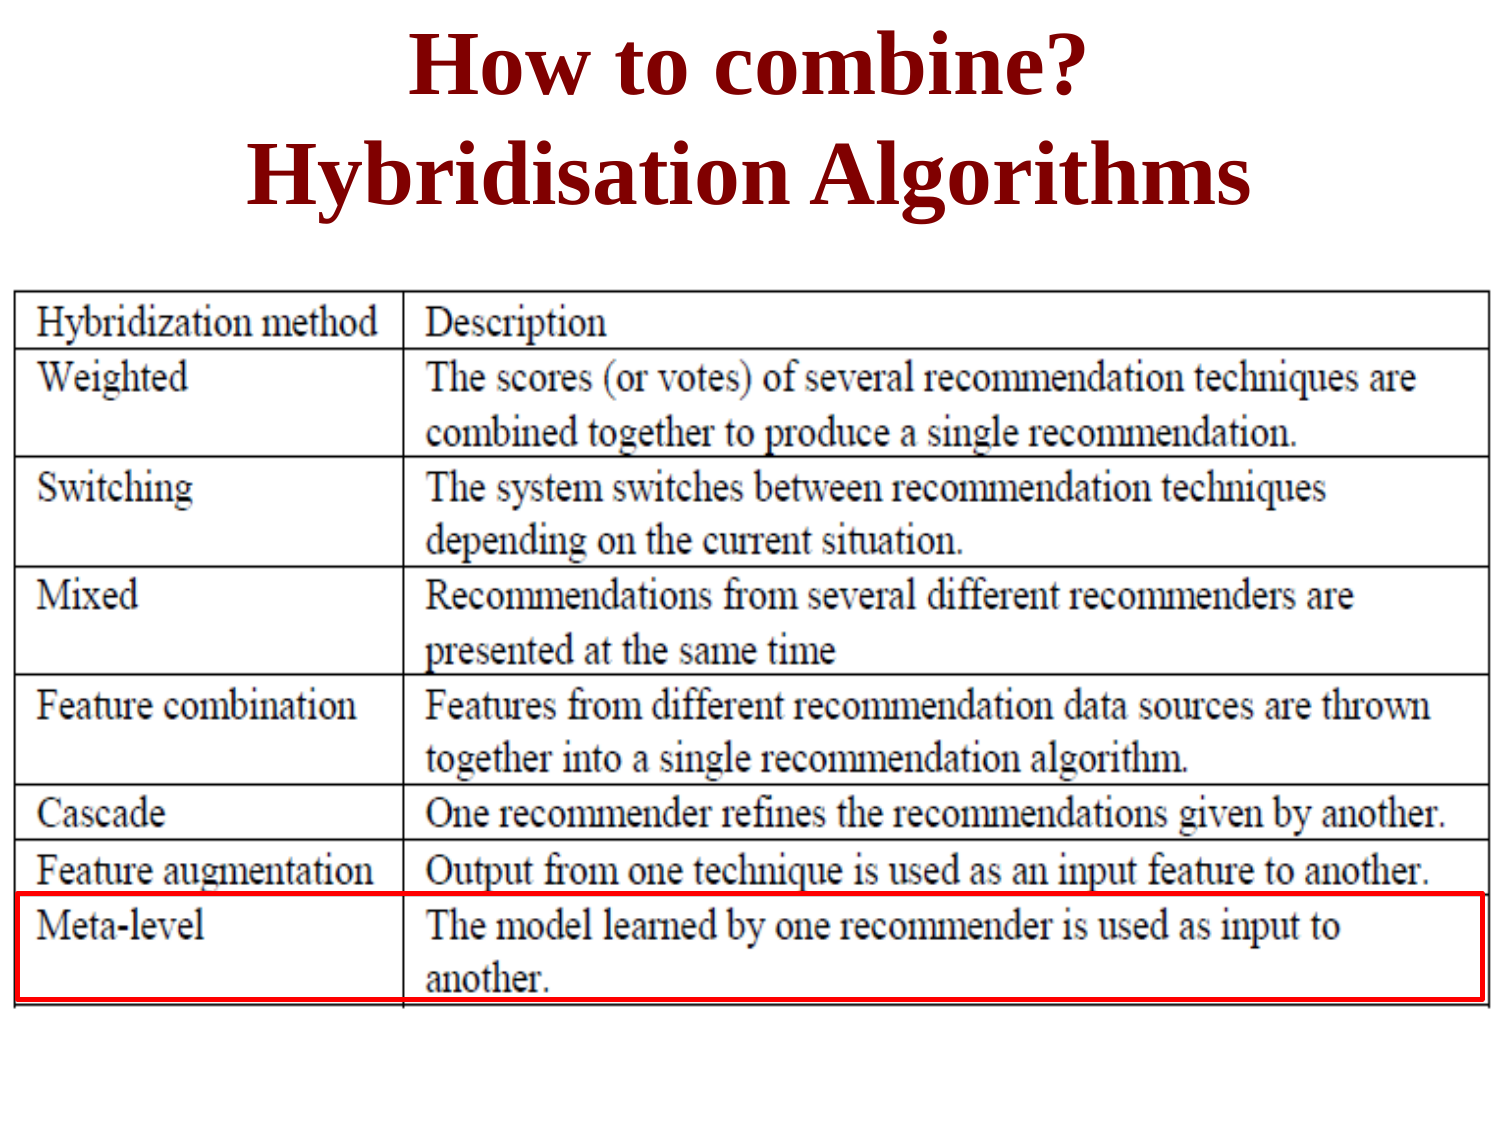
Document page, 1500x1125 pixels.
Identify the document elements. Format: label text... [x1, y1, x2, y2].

picture [0, 278, 1500, 1024]
title How to combine? Hybridisation Algorithms [0, 19, 1500, 207]
